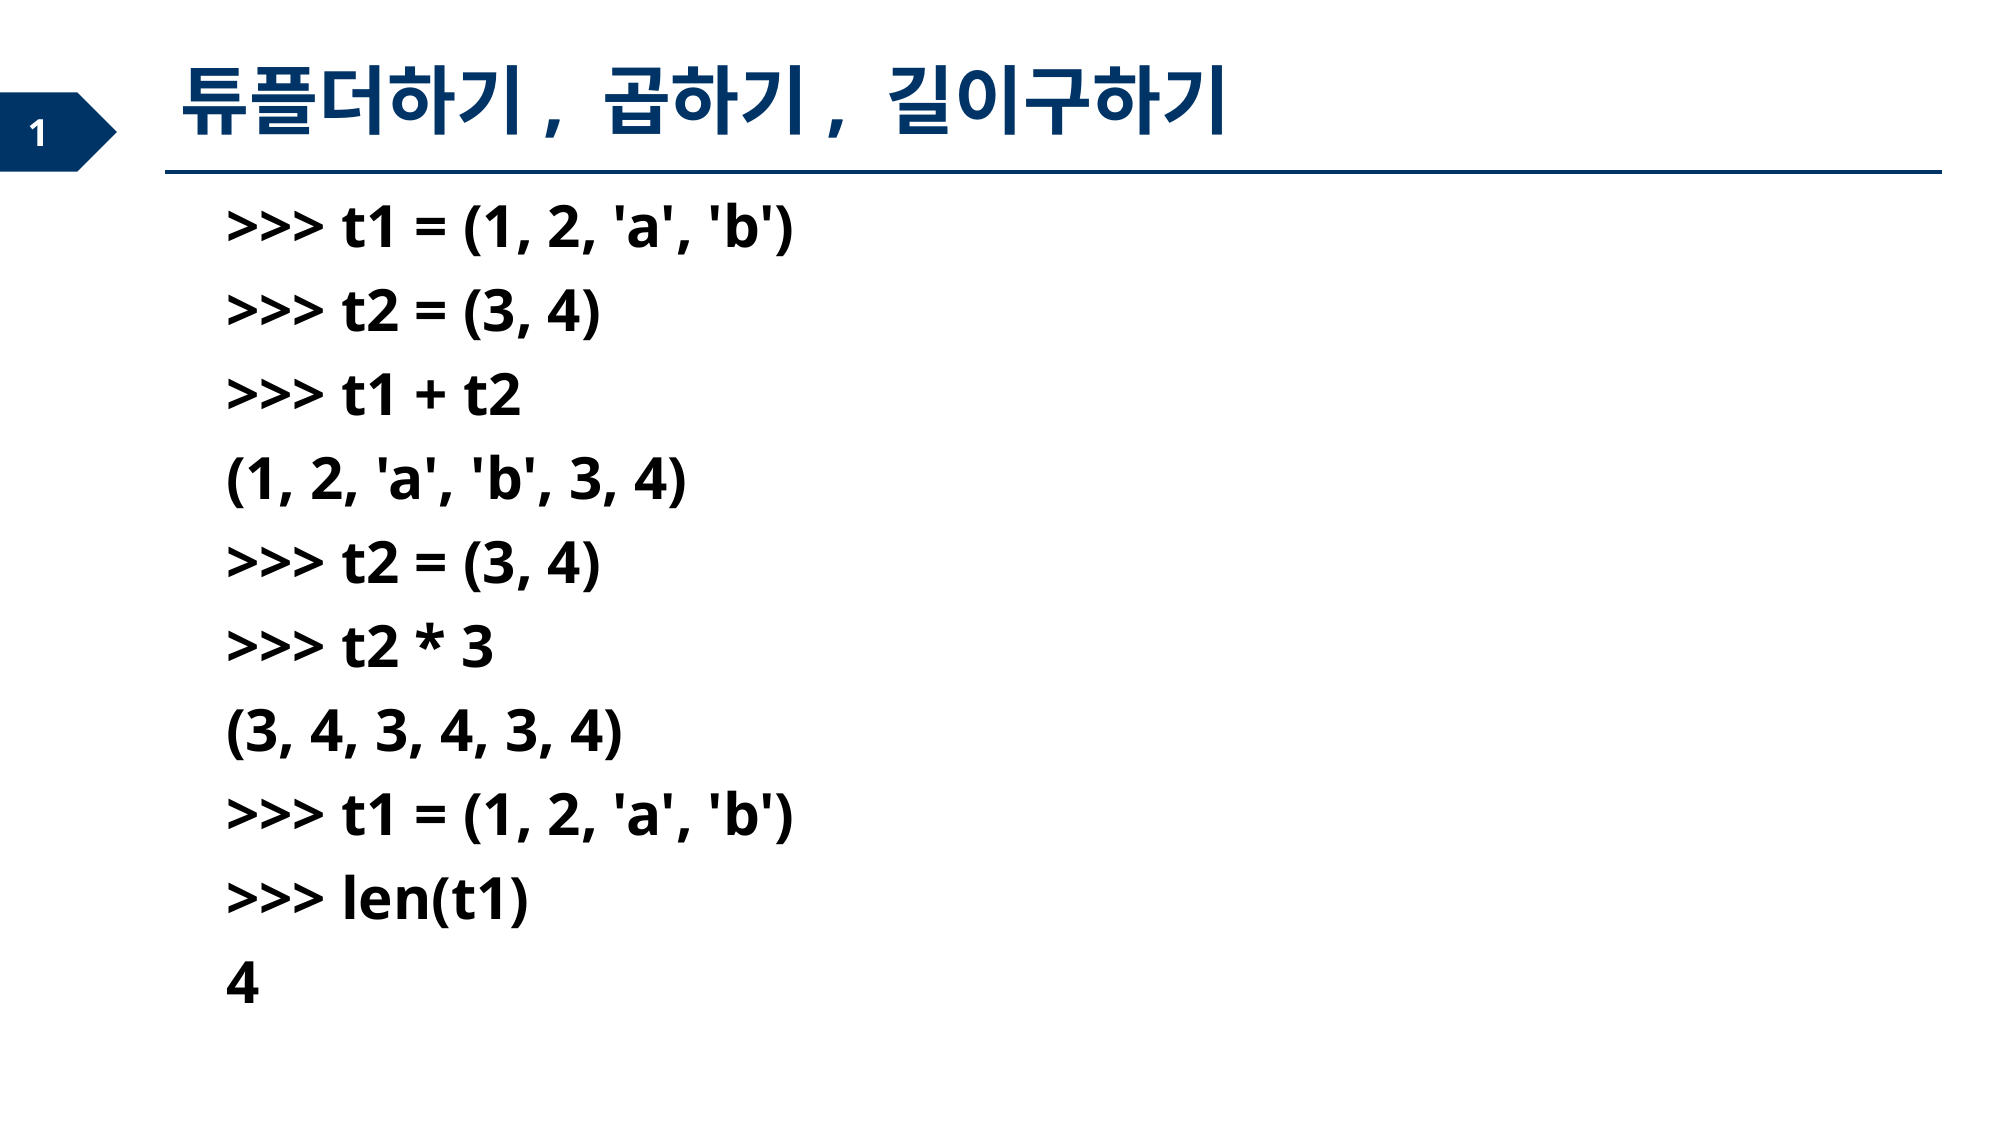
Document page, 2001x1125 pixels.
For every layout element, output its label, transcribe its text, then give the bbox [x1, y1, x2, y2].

list 튜플더하기, 곱하기, 길이구하기 [165, 36, 1941, 172]
text_box >>> t1 = (1, 2, 'a', 'b') >>> t2 = (3, 4) >>> t1 + t2 (1, 2, 'a', 'b', 3, 4) >>> t2 = (3, 4) >>> t2 * 3 (3, 4, 3, 4, 3, 4) >>> t1 = (1, 2, 'a', 'b') >>> len(t1) 4 [210, 241, 1833, 950]
